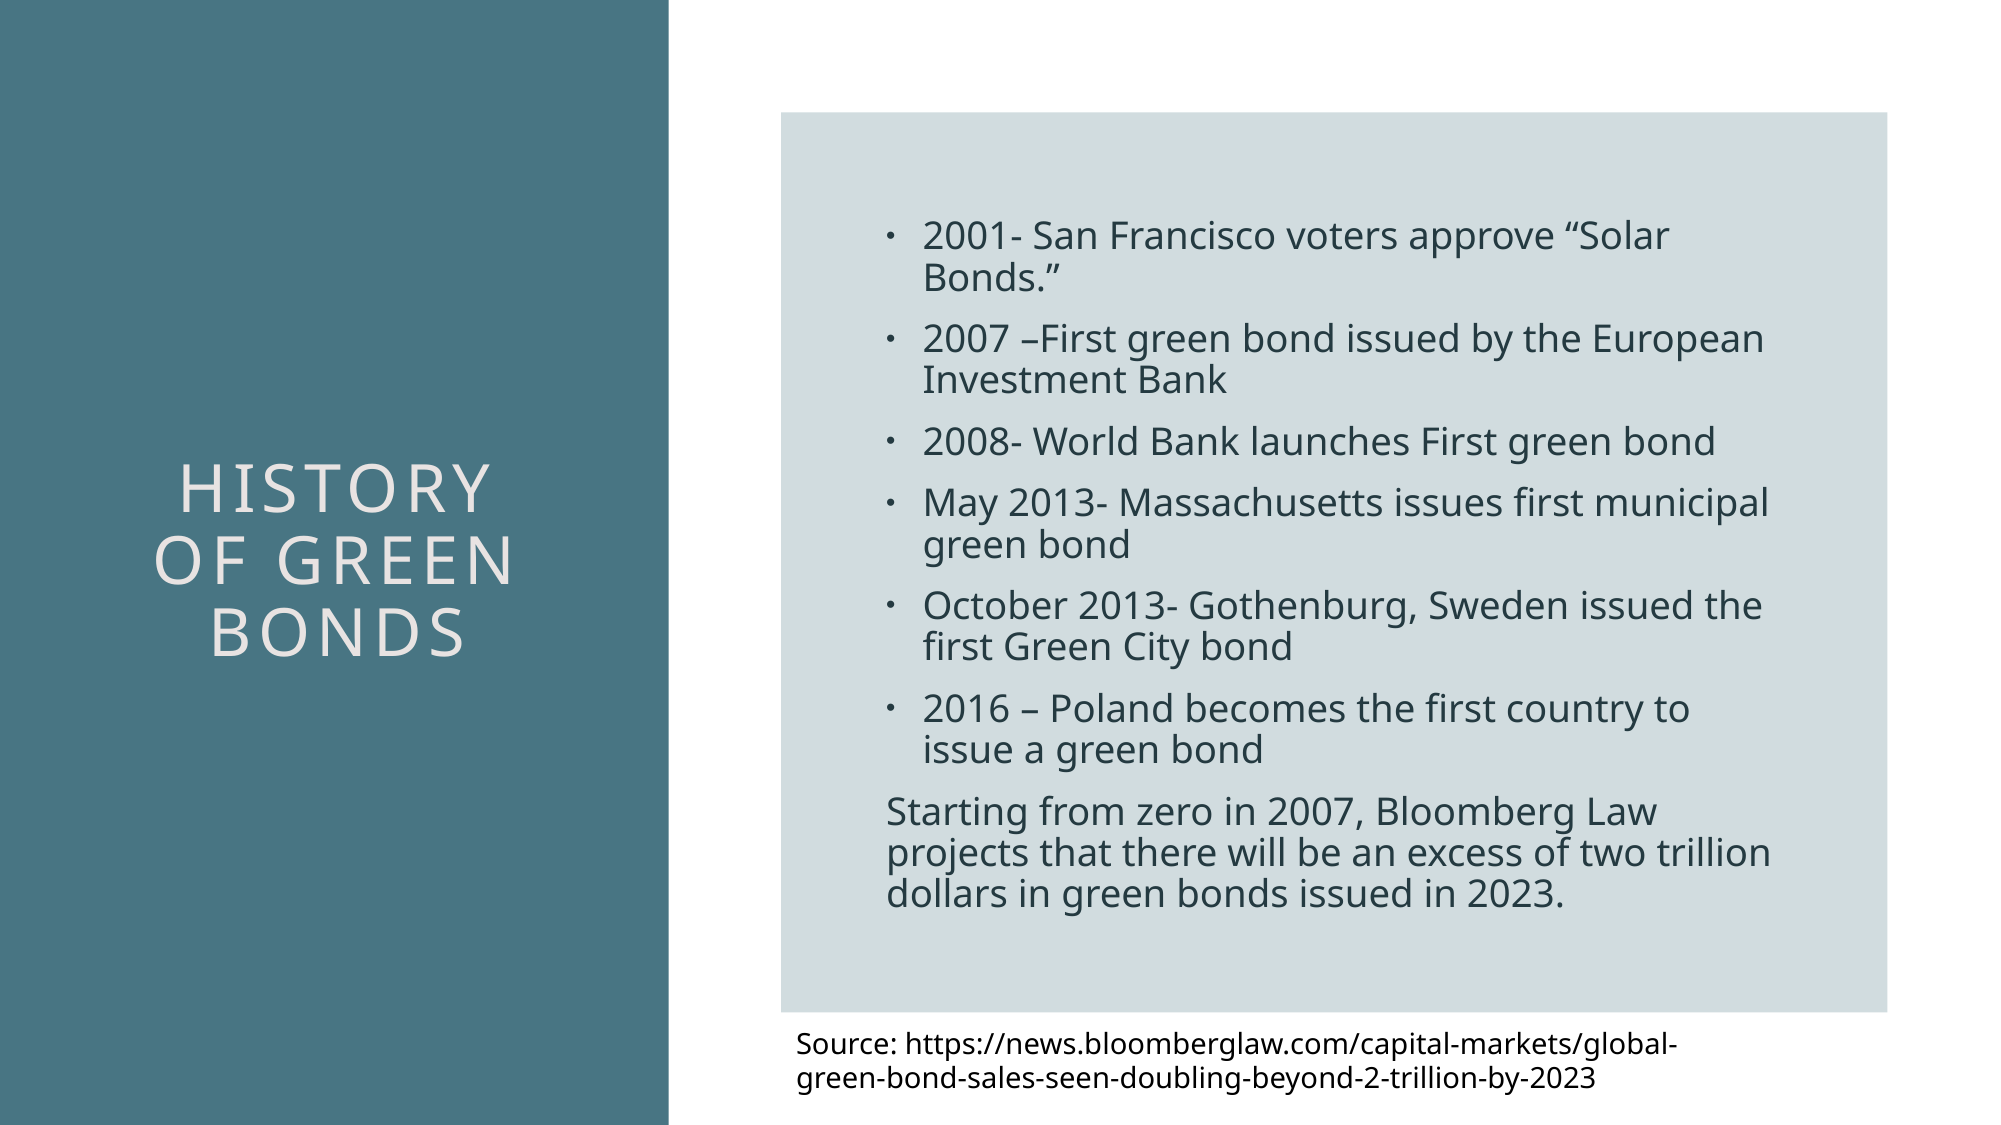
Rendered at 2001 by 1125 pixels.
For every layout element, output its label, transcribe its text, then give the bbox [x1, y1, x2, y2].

text_box Source: https://news.bloomberglaw.com/capital-markets/global-green-bond-sales-seen-doubling-beyond-2-trillion-by-2023 [781, 1017, 1782, 1103]
text_box [780, 111, 1888, 1013]
title History of Green Bonds [112, 224, 563, 900]
text_box [670, 0, 2000, 1125]
list 2001- San Francisco voters approve “Solar Bonds.” 2007 –First green bond issued by the European Investment Bank 2008- World Bank launches First green bond May 2013- Massachusetts issues first municipal green bond October 2013- Gothenburg, Sweden issued the first Green City bond 2016 – Poland becomes the first country to issue a green bond Starting from zero in 2007, Bloomberg Law projects that there will be an excess of two trillion dollars in green bonds issued in 2023. [871, 208, 1795, 925]
text_box [0, 0, 670, 1125]
